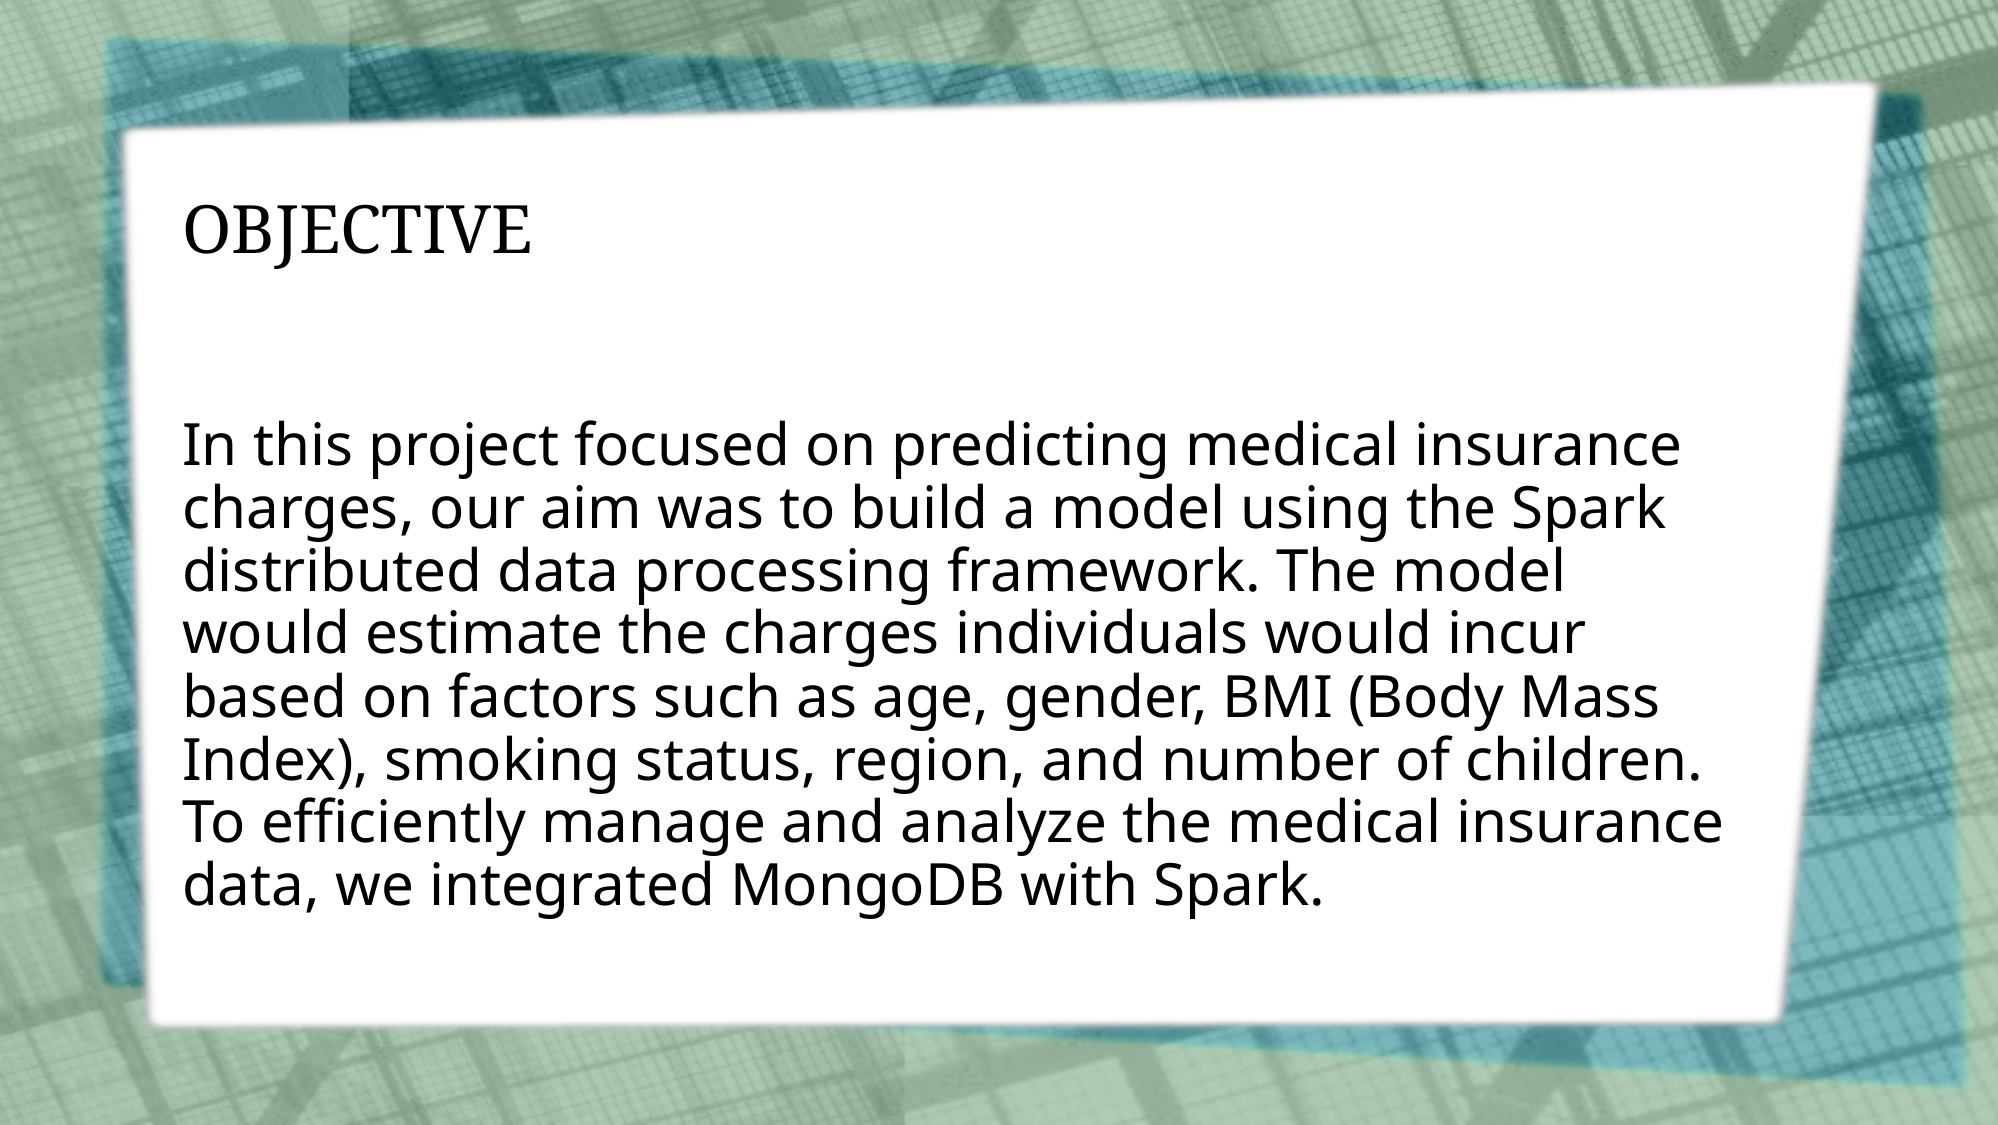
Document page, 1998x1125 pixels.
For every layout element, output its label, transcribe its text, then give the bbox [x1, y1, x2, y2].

picture [0, 0, 1998, 1125]
title OBJECTIVE [174, 86, 1751, 276]
list In this project focused on predicting medical insurance charges, our aim was to build a model using the Spark distributed data processing framework. The model would estimate the charges individuals would incur based on factors such as age, gender, BMI (Body Mass Index), smoking status, region, and number of children. To efficiently manage and analyze the medical insurance data, we integrated MongoDB with Spark. [174, 299, 1751, 988]
